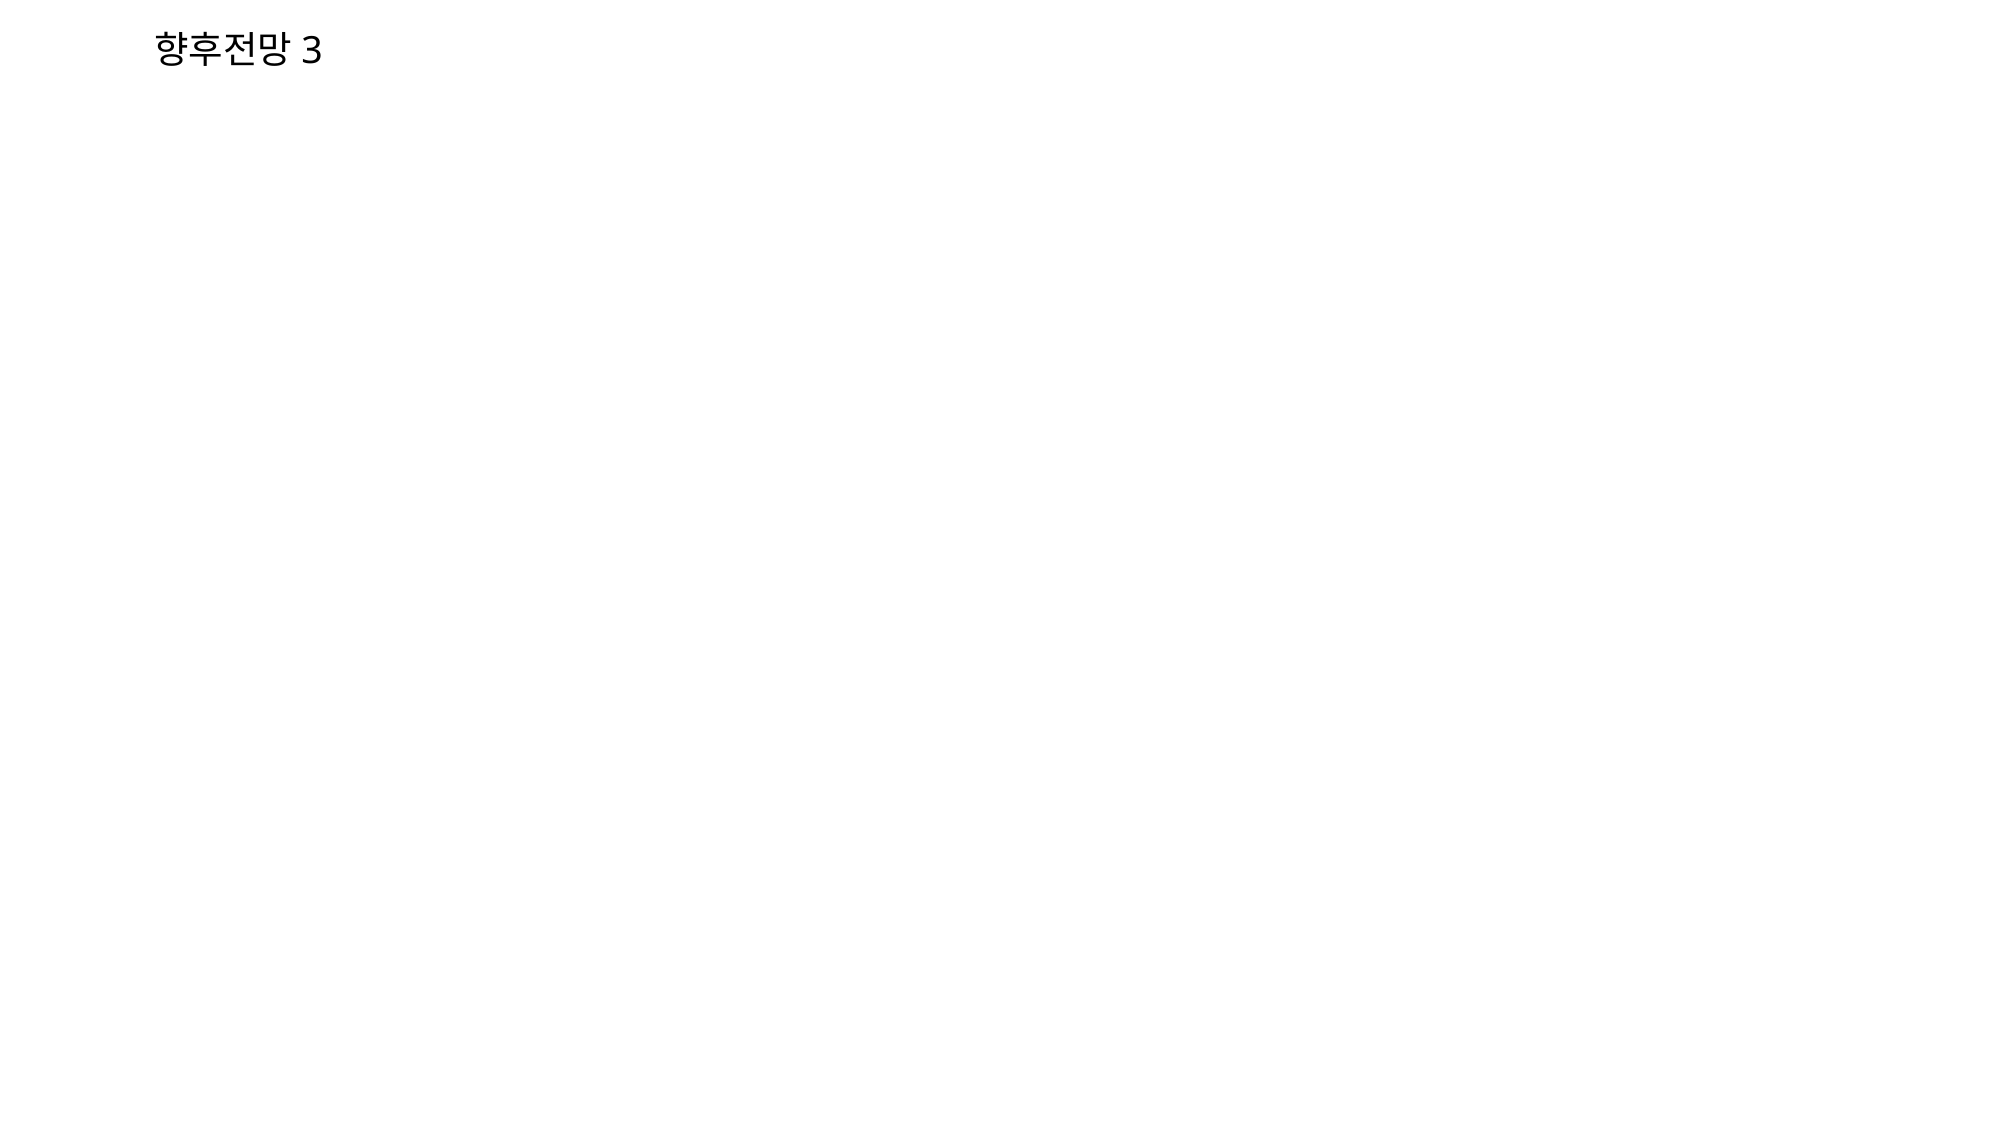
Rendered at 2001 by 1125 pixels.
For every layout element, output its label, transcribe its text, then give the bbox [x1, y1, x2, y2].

text_box 향후전망3 [139, 18, 338, 79]
